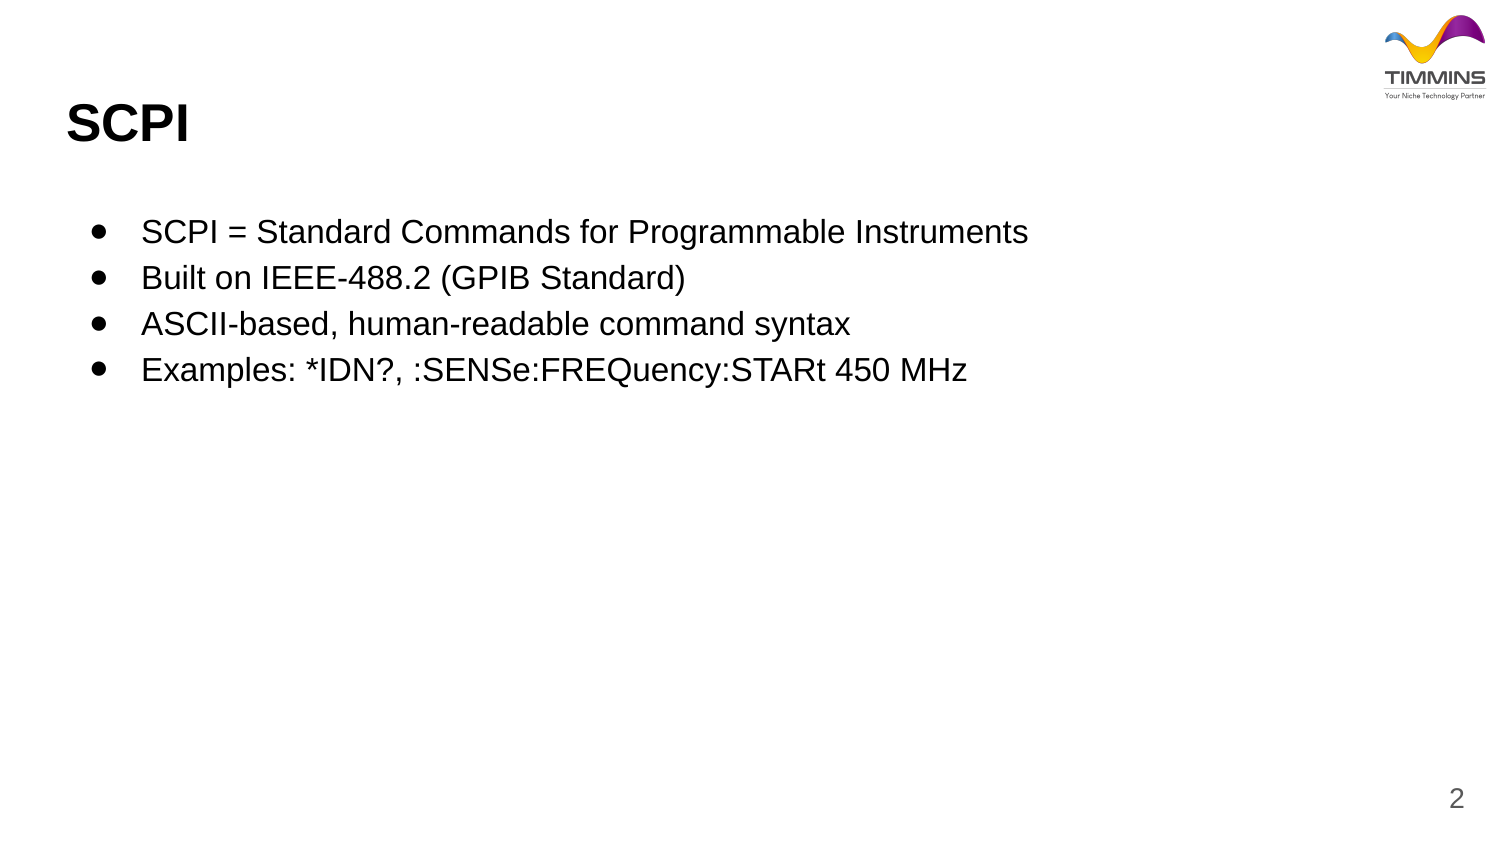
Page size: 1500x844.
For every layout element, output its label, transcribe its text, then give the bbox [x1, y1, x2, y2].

picture [1375, 10, 1495, 105]
slide_number 2 [1389, 764, 1480, 830]
title SCPI [51, 72, 1449, 167]
list SCPI = Standard Commands for Programmable Instruments Built on IEEE-488.2 (GPIB Standard) ASCII-based, human-readable command syntax Examples: *IDN?, :SENSe:FREQuency:STARt 450 MHz [51, 189, 1449, 750]
